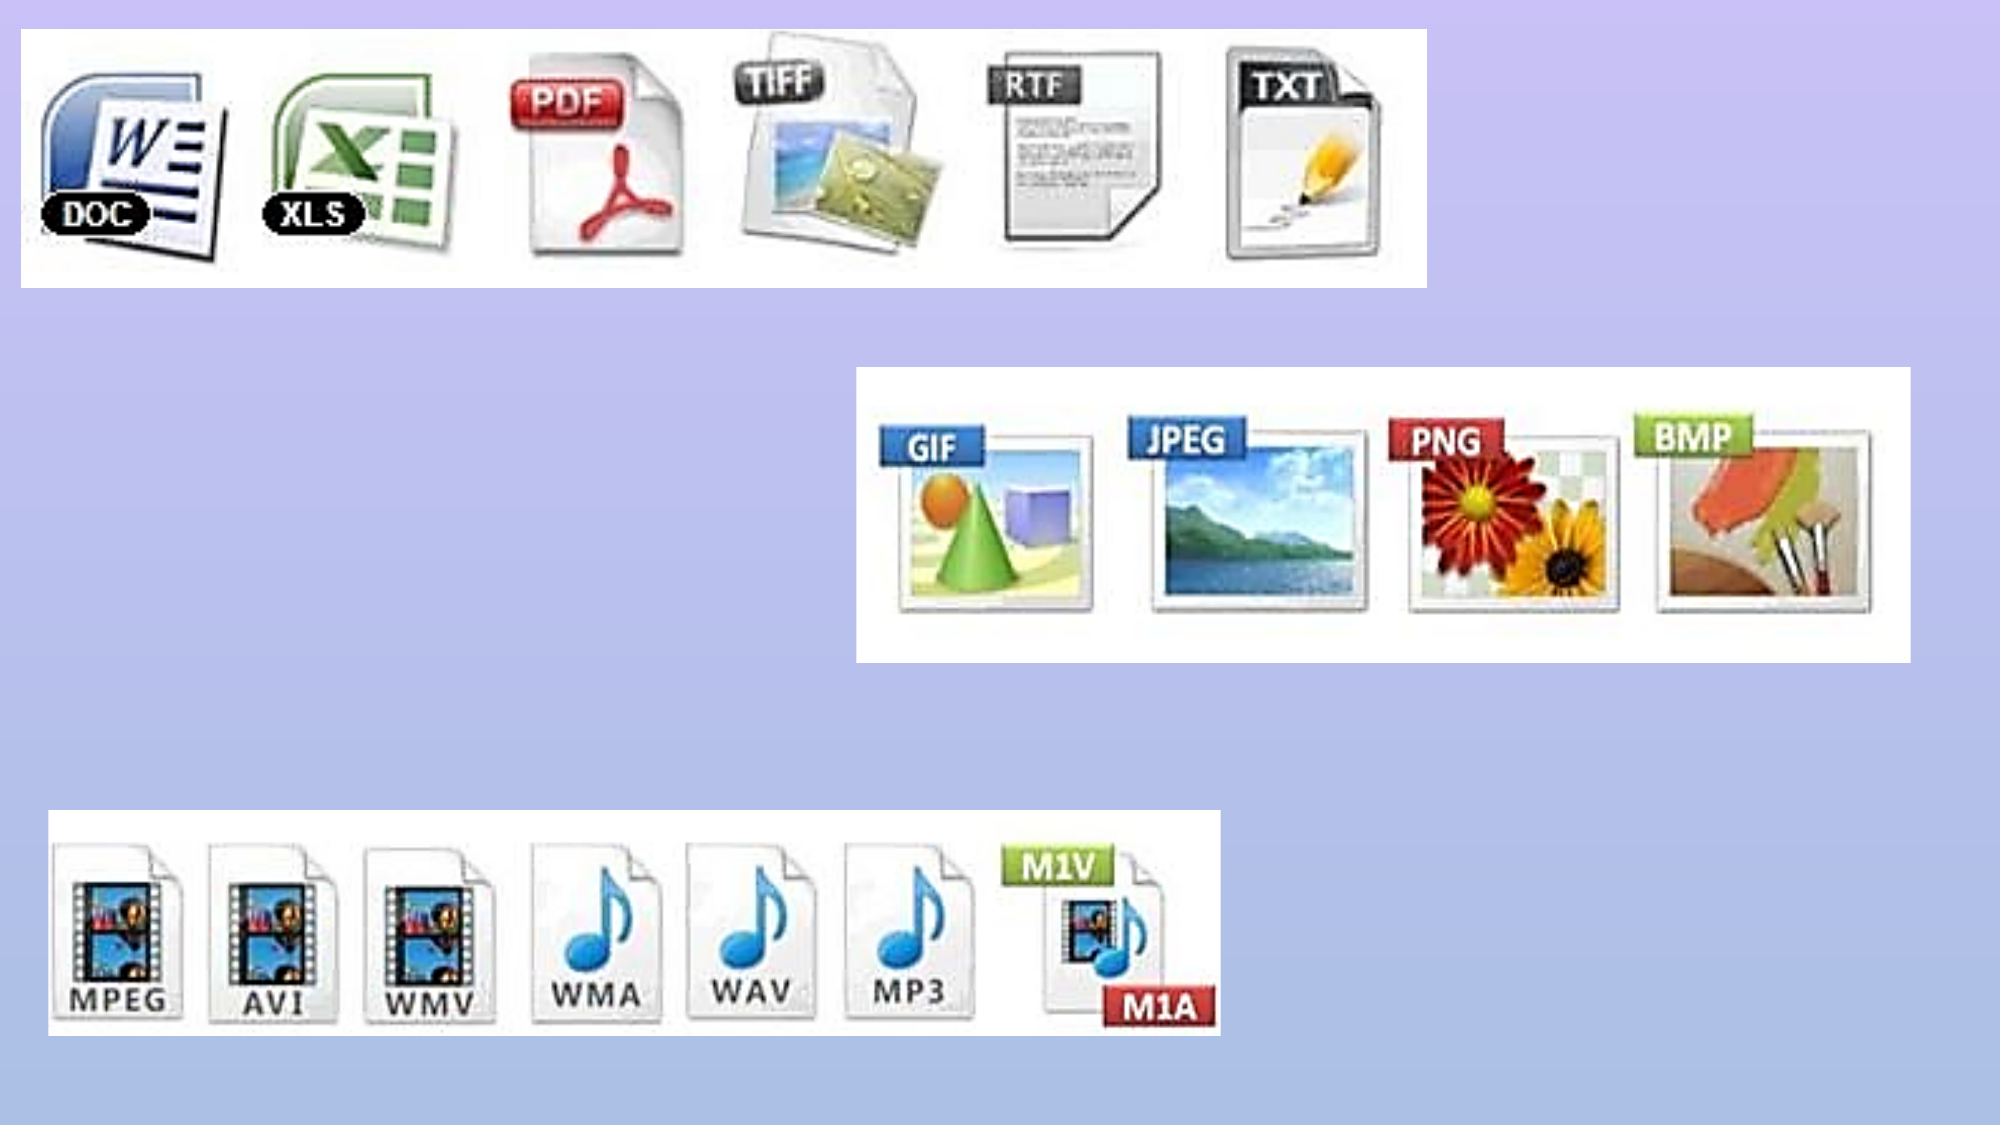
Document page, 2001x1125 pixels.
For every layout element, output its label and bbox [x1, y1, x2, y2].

picture [856, 367, 1911, 663]
picture [21, 29, 1427, 288]
picture [48, 810, 1221, 1036]
